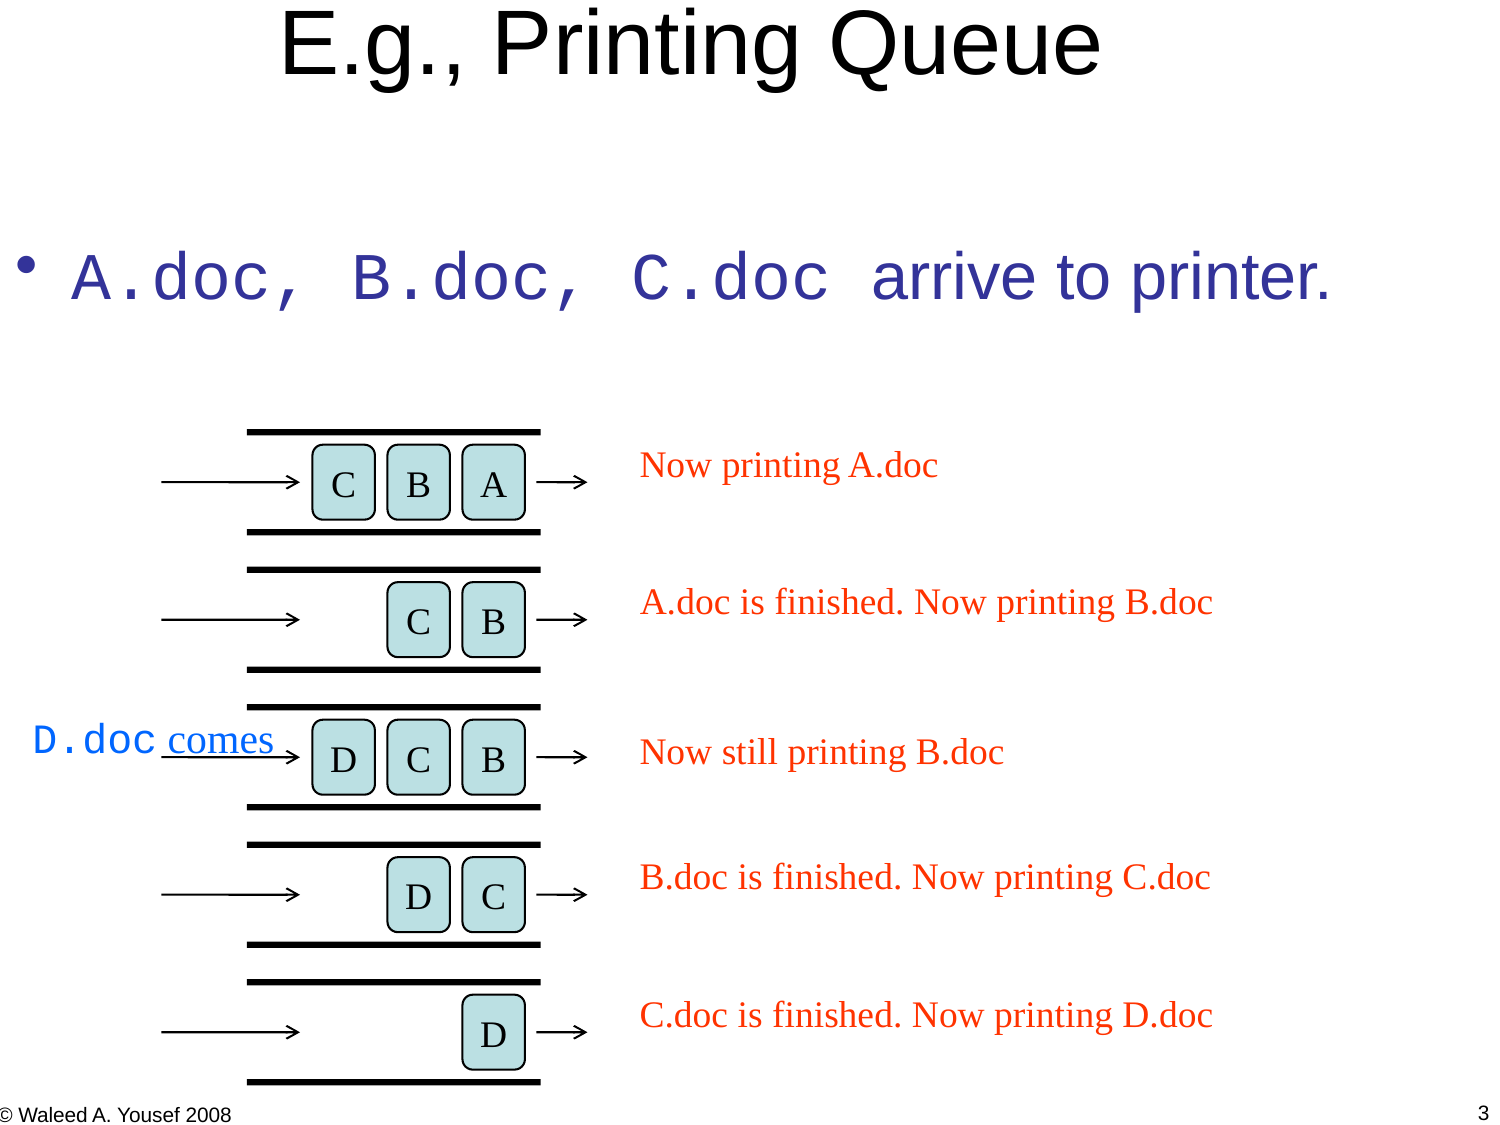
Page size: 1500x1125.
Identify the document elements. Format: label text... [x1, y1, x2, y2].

text_box [537, 750, 588, 765]
text_box D [462, 994, 525, 1070]
text_box C.doc is finished. Now printing D.doc [624, 982, 1450, 1043]
text_box B.doc is finished. Now printing C.doc [624, 844, 1438, 905]
text_box C [312, 444, 375, 520]
list A.doc, B.doc, C.doc arrive to printer. [0, 224, 1500, 1001]
text_box D [312, 719, 375, 795]
text_box B [387, 444, 450, 520]
text_box B [462, 582, 525, 658]
footer © Waleed A. Yousef 2008 [0, 1093, 458, 1125]
title E.g., Printing Queue [53, 0, 1330, 79]
text_box C [387, 719, 450, 795]
text_box D [387, 857, 450, 933]
text_box C [462, 857, 525, 933]
text_box [537, 1025, 588, 1040]
text_box D.doc comes [17, 704, 306, 769]
text_box A.doc is finished. Now printing B.doc [624, 569, 1425, 630]
text_box A [462, 444, 525, 520]
slide_number 3 [1433, 1092, 1500, 1125]
text_box B [462, 719, 525, 795]
text_box C [387, 582, 450, 658]
text_box [537, 887, 588, 902]
text_box Now printing A.doc [624, 432, 1225, 492]
text_box [162, 887, 301, 902]
text_box Now still printing B.doc [624, 719, 1213, 780]
